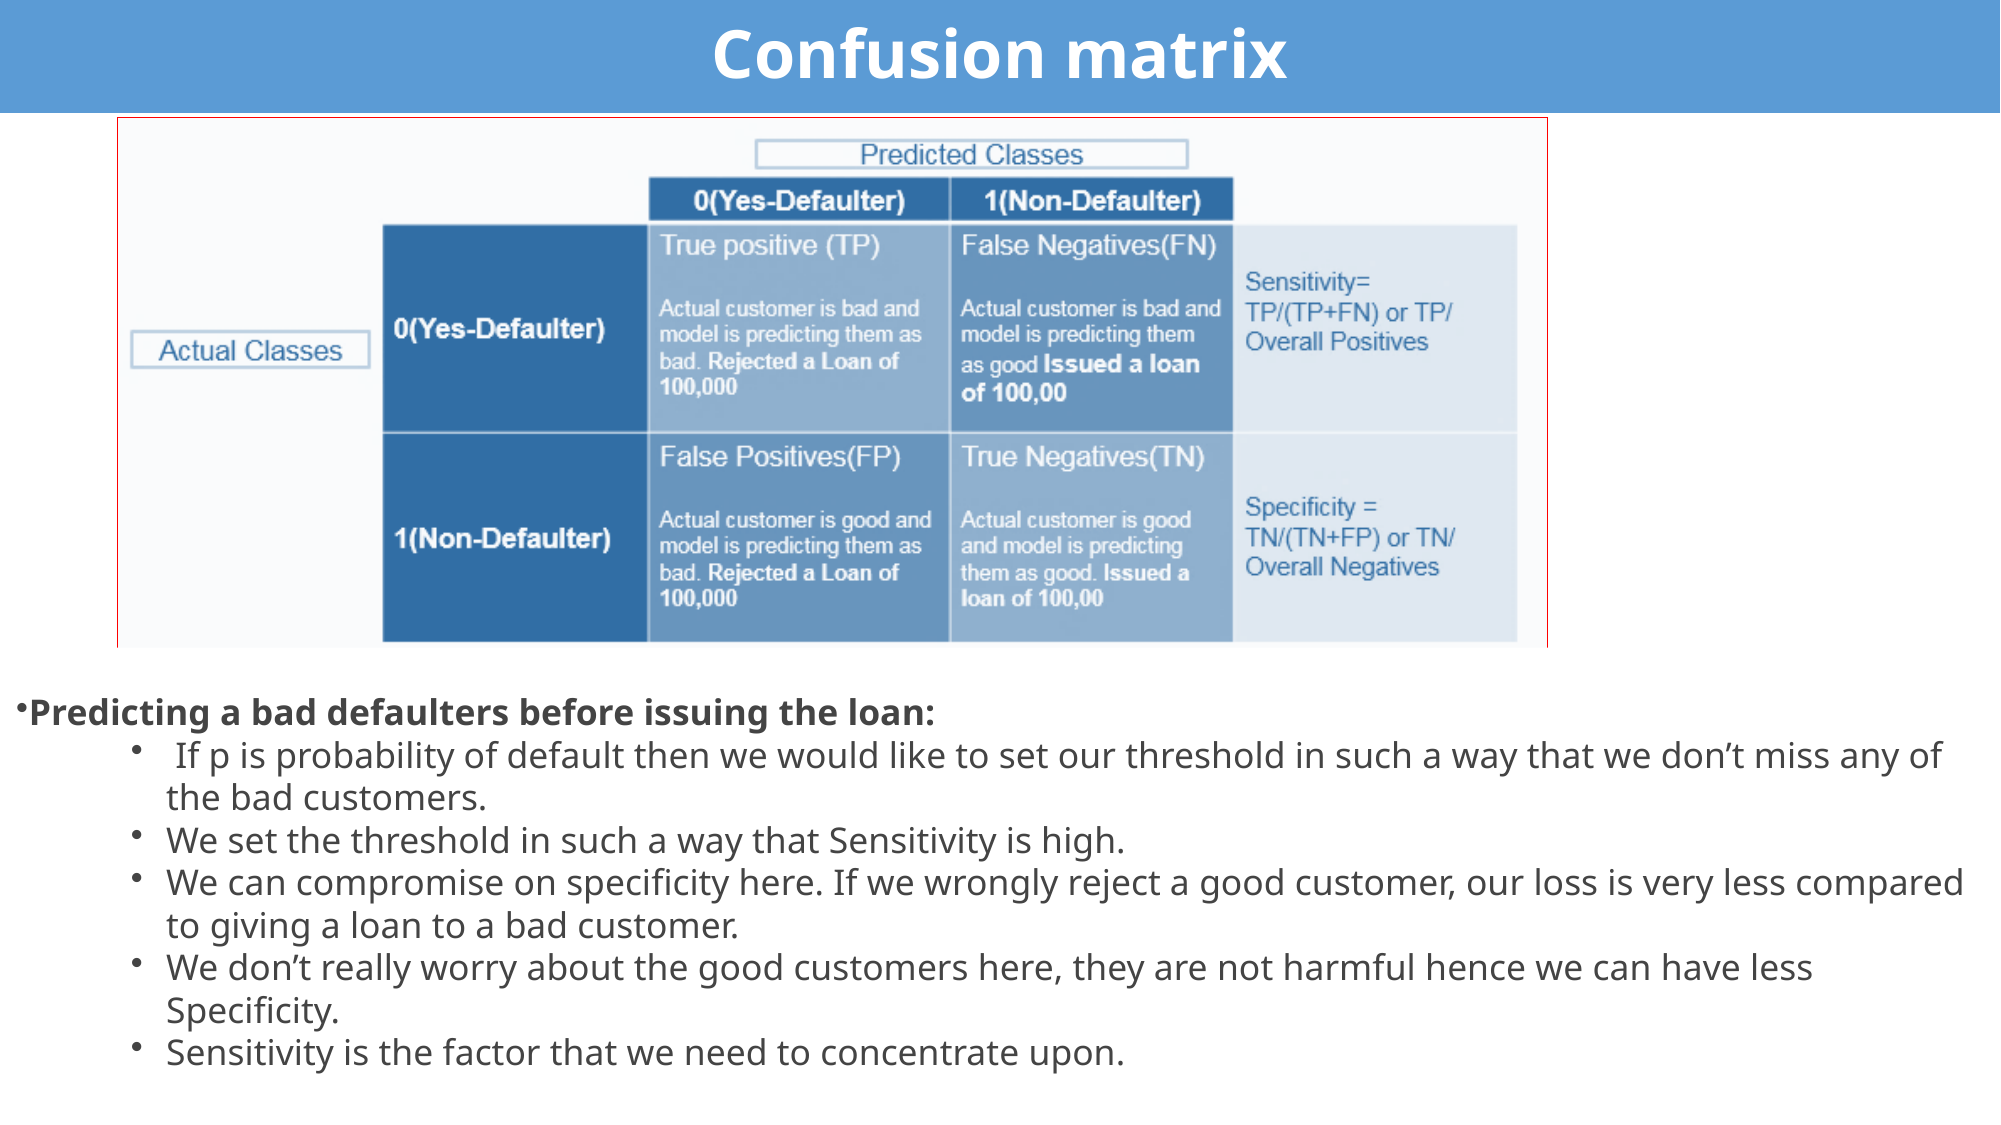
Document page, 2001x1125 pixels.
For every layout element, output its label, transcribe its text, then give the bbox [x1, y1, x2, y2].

text_box Predicting a bad defaulters before issuing the loan: If p is probability of default then we would like to set our threshold in such a way that we don’t miss any of the bad customers. We set the threshold in such a way that Sensitivity is high. We can compromise on specificity here. If we wrongly reject a good customer, our loss is very less compared to giving a loan to a bad customer. We don’t really worry about the good customers here, they are not harmful hence we can have less Specificity. Sensitivity is the factor that we need to concentrate upon. [16, 647, 1983, 1116]
picture [117, 117, 1548, 661]
text_box Confusion matrix [0, 0, 2000, 113]
